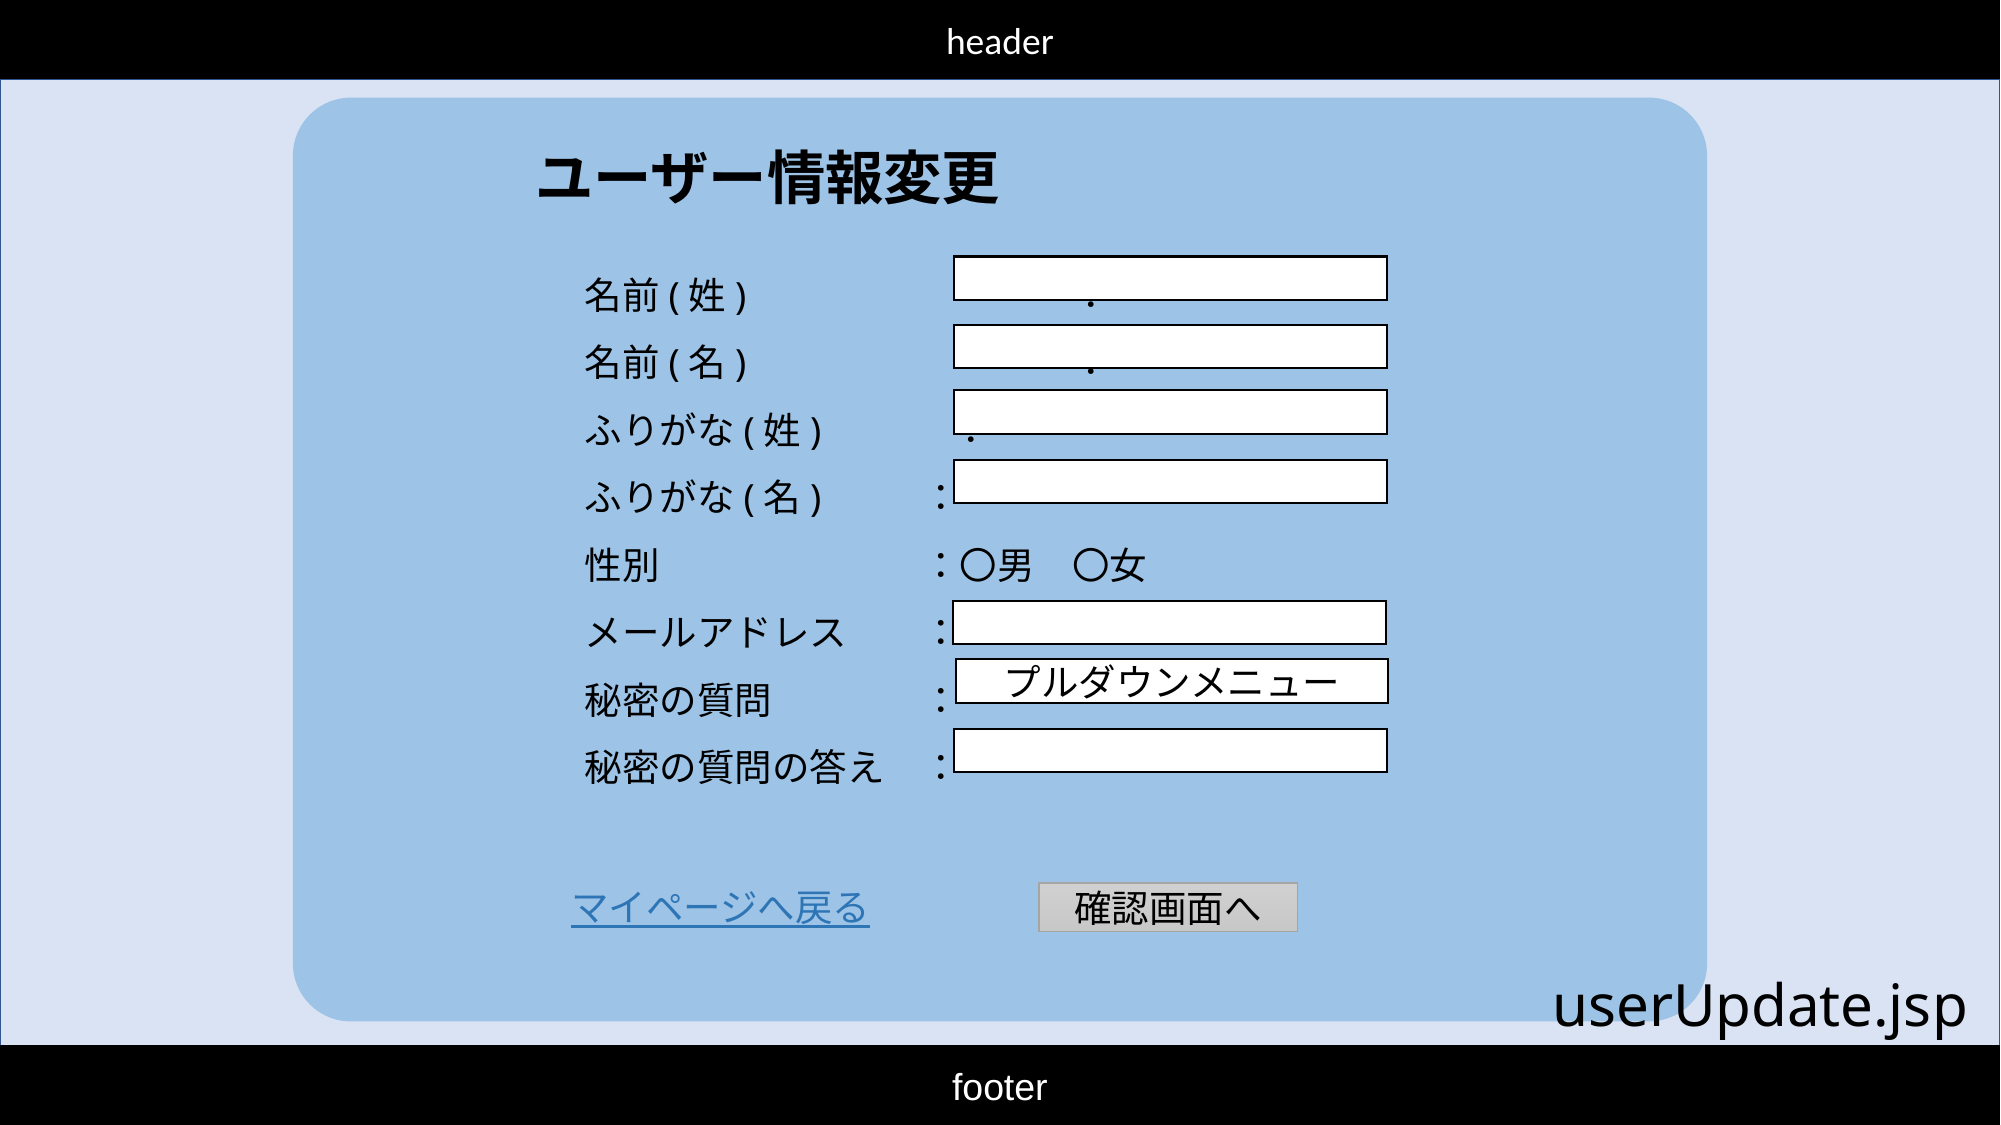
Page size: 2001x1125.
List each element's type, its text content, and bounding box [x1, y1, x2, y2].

text_box [953, 728, 1388, 773]
text_box [0, 79, 2000, 1045]
text_box footer [0, 1045, 2000, 1125]
text_box 確認画面へ [1038, 882, 1298, 932]
text_box プルダウンメニュー [955, 658, 1389, 704]
text_box マイページへ戻る [556, 876, 900, 937]
text_box header [0, 0, 2000, 79]
text_box userUpdate.jsp [1537, 961, 1998, 1046]
text_box [953, 389, 1388, 435]
text_box [953, 324, 1388, 369]
text_box [952, 600, 1387, 645]
text_box [953, 255, 1388, 301]
text_box [953, 459, 1388, 504]
text_box [291, 96, 1709, 1023]
text_box ユーザー情報変更 [520, 133, 1290, 219]
text_box 名前(姓) ： 名前(名) ： ふりがな(姓) ： ふりがな(名) ： 性別 ：〇男 〇女 メールアドレス ： 秘密の質問 ： 秘密の質問の答え ： [569, 241, 1449, 797]
